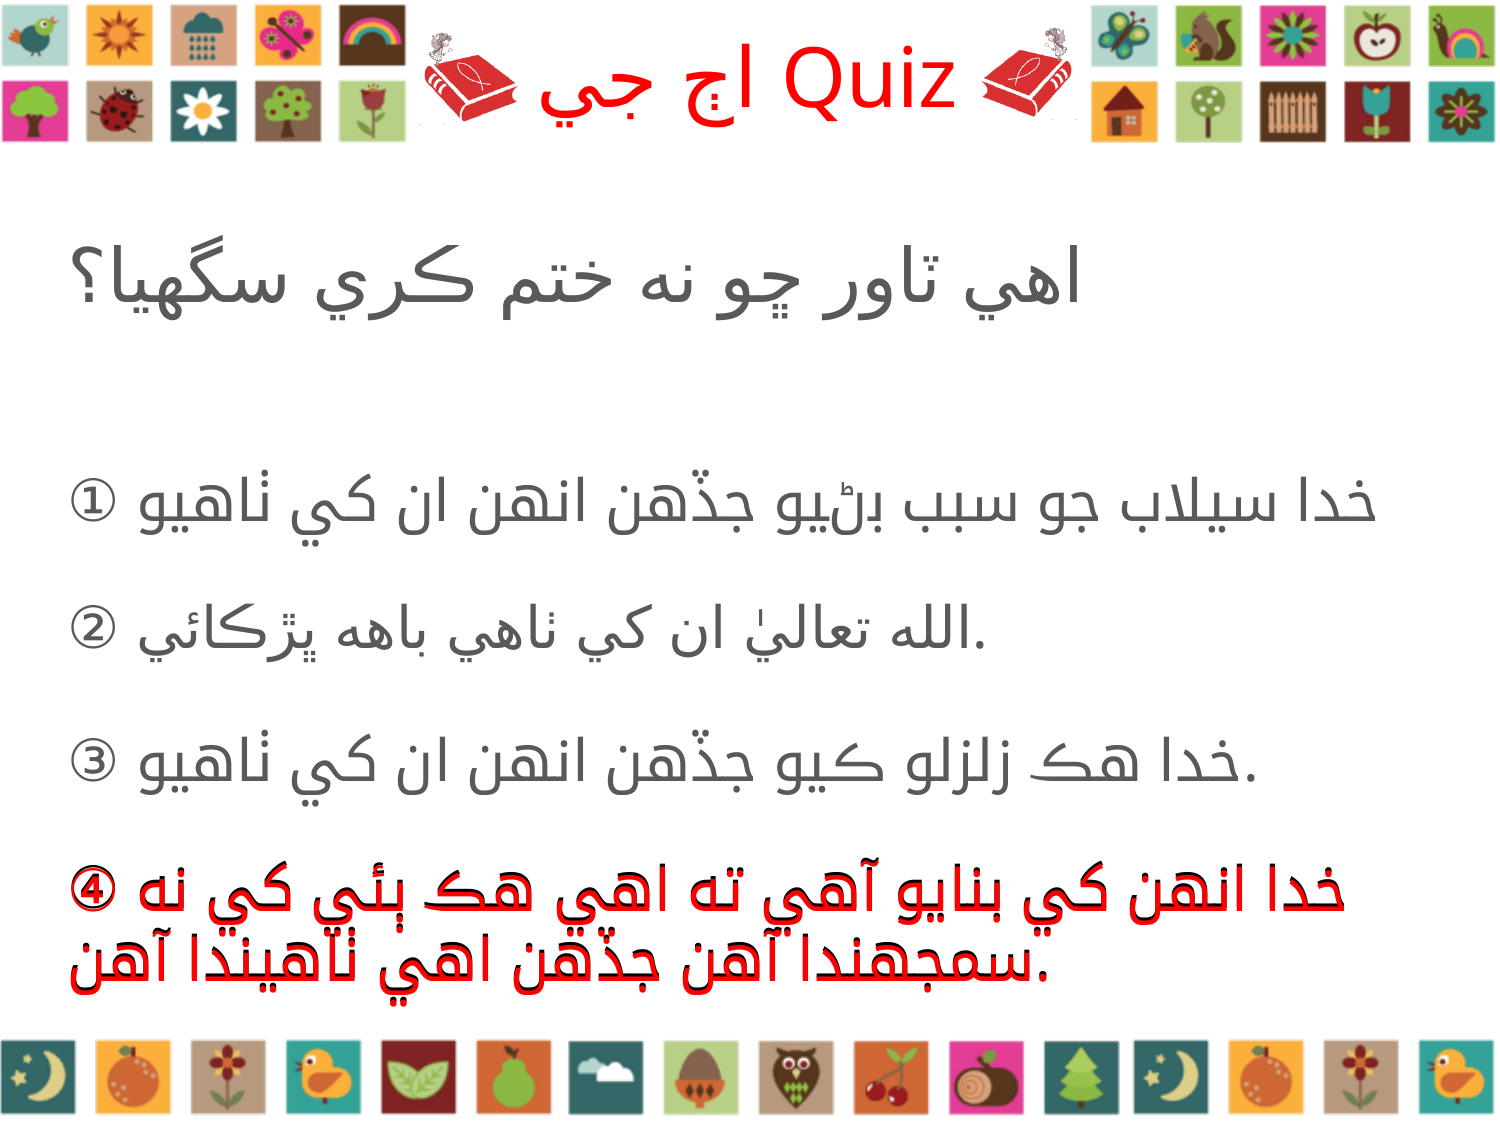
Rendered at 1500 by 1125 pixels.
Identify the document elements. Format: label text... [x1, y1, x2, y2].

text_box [0, 1028, 1500, 1118]
text_box اڄ جي Quiz [547, 16, 1078, 131]
picture [0, 3, 550, 150]
text_box اهي ٽاور ڇو نه ختم ڪري سگهيا؟ [53, 219, 1436, 325]
text_box ② الله تعاليٰ ان کي ٺاهي باهه ڀڙڪائي. [53, 582, 1436, 668]
text_box ① خدا سيلاب جو سبب بڻيو جڏهن انهن ان کي ٺاهيو [53, 456, 1436, 541]
picture [950, 3, 1500, 150]
text_box ③ خدا هڪ زلزلو ڪيو جڏهن انهن ان کي ٺاهيو. [53, 716, 1483, 801]
text_box ④ خدا انهن کي بنايو آهي ته اهي هڪ ٻئي کي نه سمجھندا آهن جڏهن اهي ٺاهيندا آهن. [53, 845, 1483, 1001]
